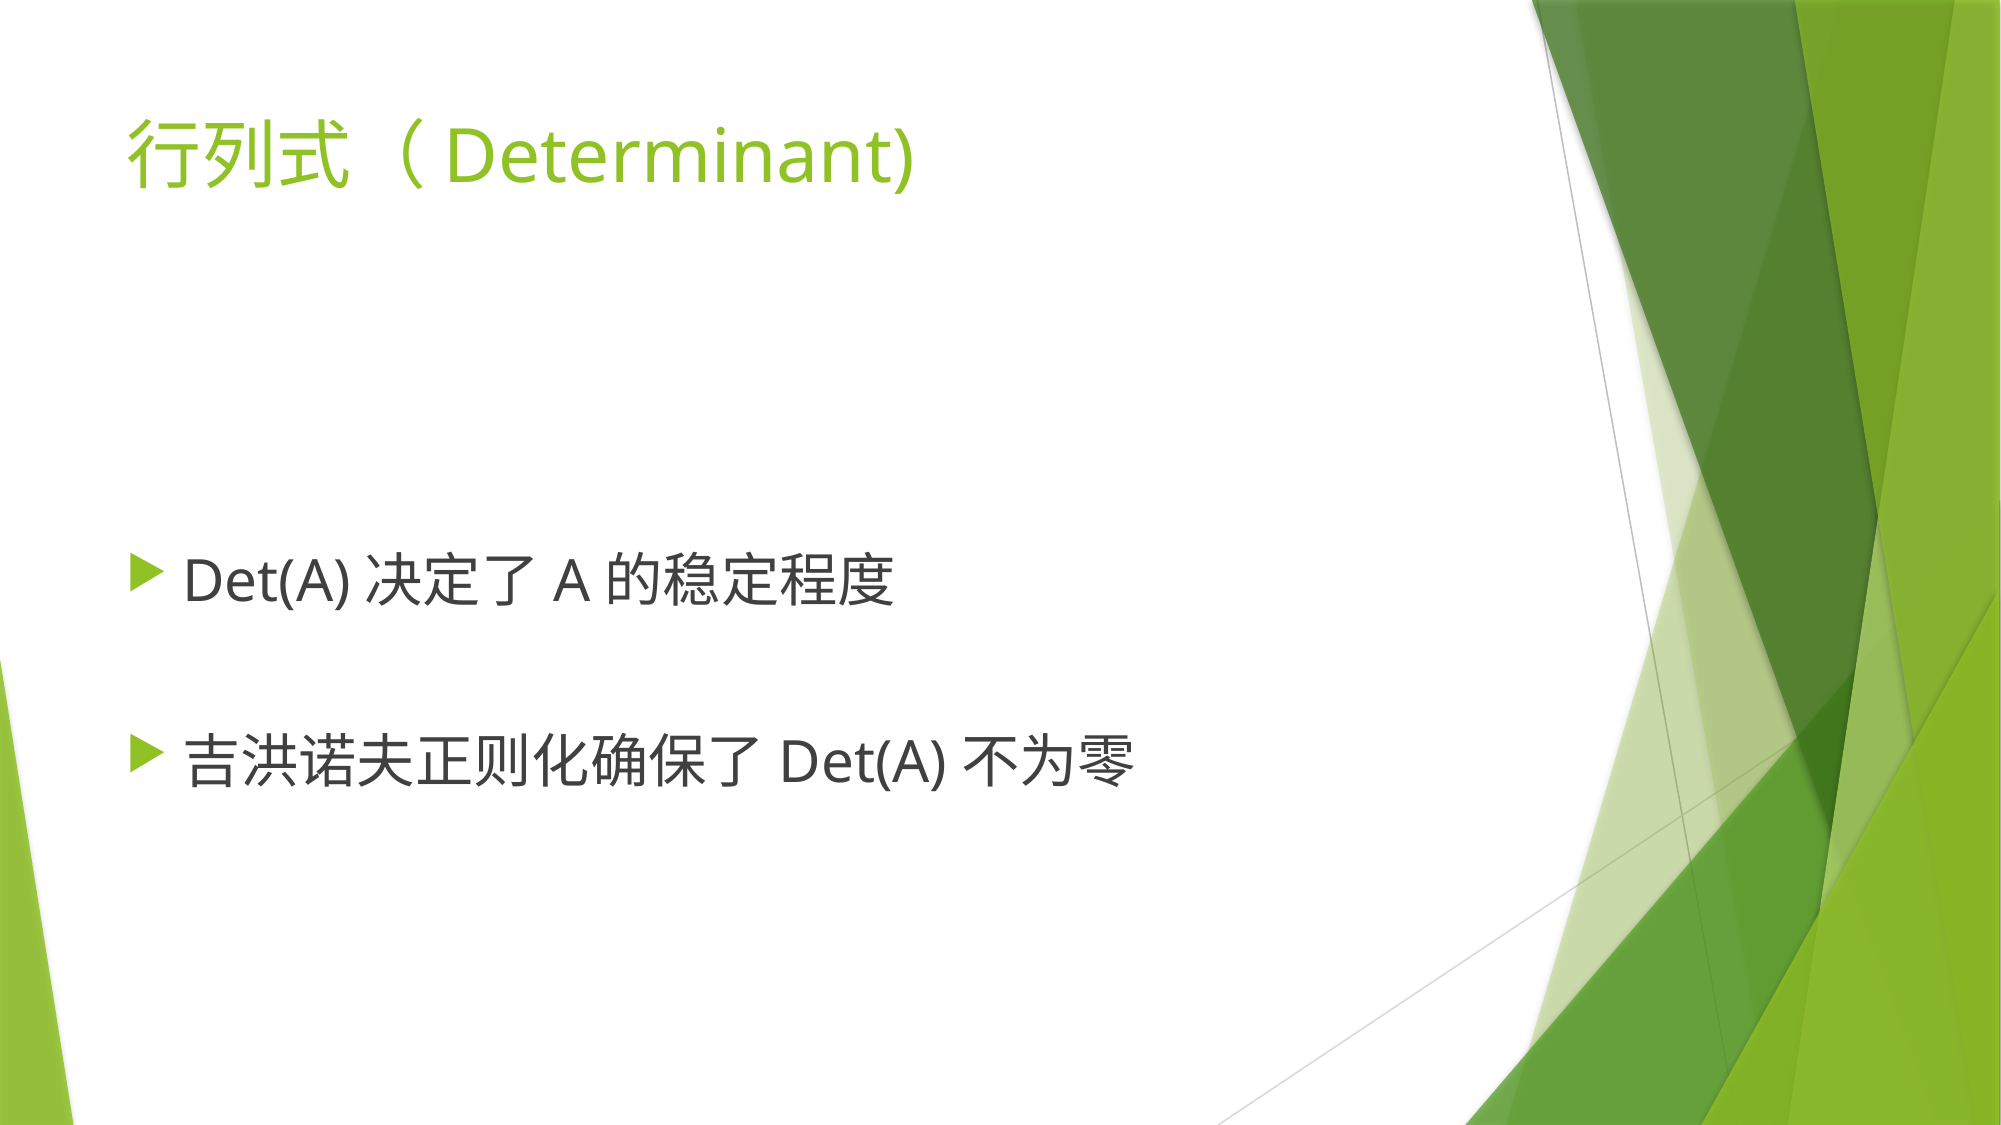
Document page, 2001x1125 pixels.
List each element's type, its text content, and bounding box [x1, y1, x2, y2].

title 行列式（Determinant) [111, 99, 1522, 317]
